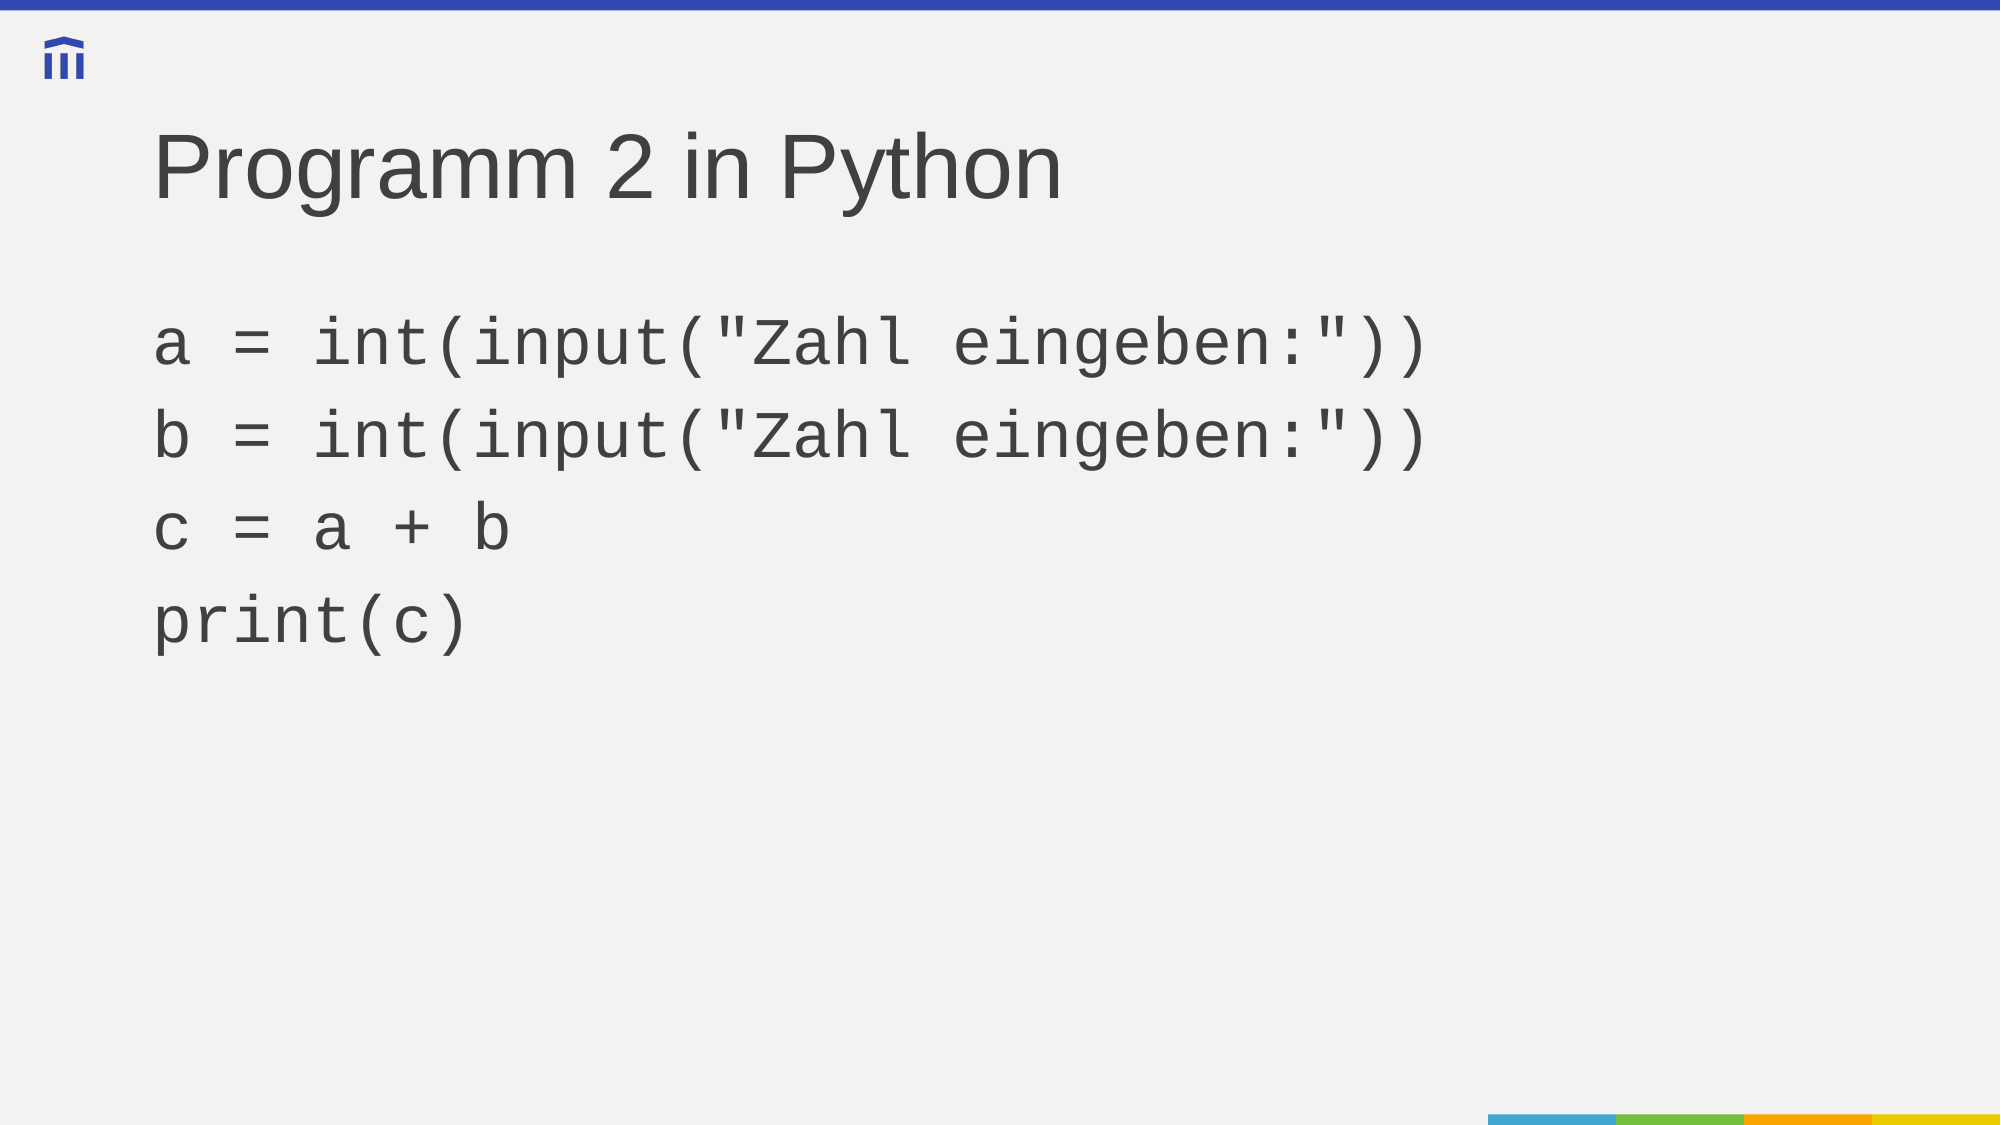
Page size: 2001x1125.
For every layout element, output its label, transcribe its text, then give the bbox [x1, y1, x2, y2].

picture [42, 34, 86, 81]
title Programm 2 in Python [137, 59, 1863, 278]
list a = int(input("Zahl eingeben:")) b = int(input("Zahl eingeben:")) c = a + b print(c) [137, 299, 1863, 1014]
